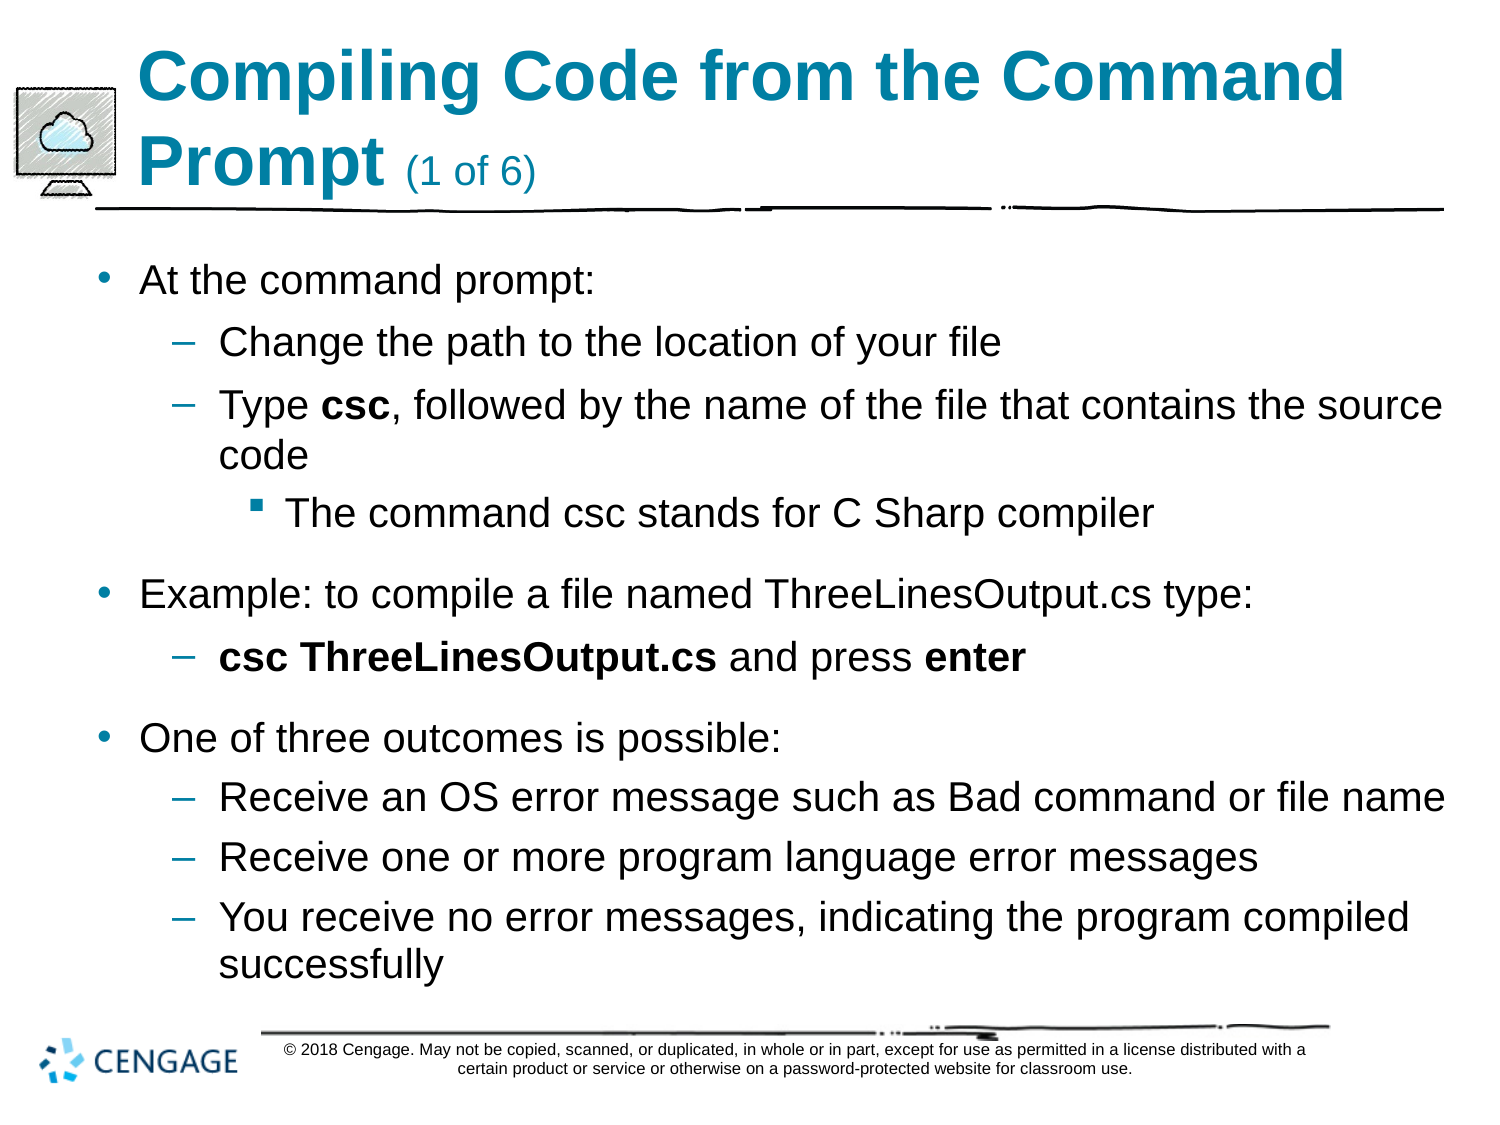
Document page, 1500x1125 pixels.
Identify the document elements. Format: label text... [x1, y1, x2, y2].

picture [261, 1024, 1331, 1040]
title Compiling Code from the Command Prompt (1 of 6) [137, 28, 1430, 200]
list © 2018 Cengage. May not be copied, scanned, or duplicated, in whole or in part, except for use as permitted in a license distributed with a certain product or service or otherwise on a password-protected website for classroom use. [261, 1040, 1331, 1089]
picture [13, 86, 117, 201]
list At the command prompt: Change the path to the location of your file Type csc, followed by the name of the file that contains the source code The command csc stands for C Sharp compiler Example: to compile a file named ThreeLinesOutput.cs type: csc ThreeLinesOutput.cs and press enter One of three outcomes is possible: Receive an OS error message such as Bad command or file name Receive one or more program language error messages You receive no error messages, indicating the program compiled successfully [97, 252, 1450, 998]
picture [95, 205, 1444, 213]
picture [19, 1024, 250, 1096]
